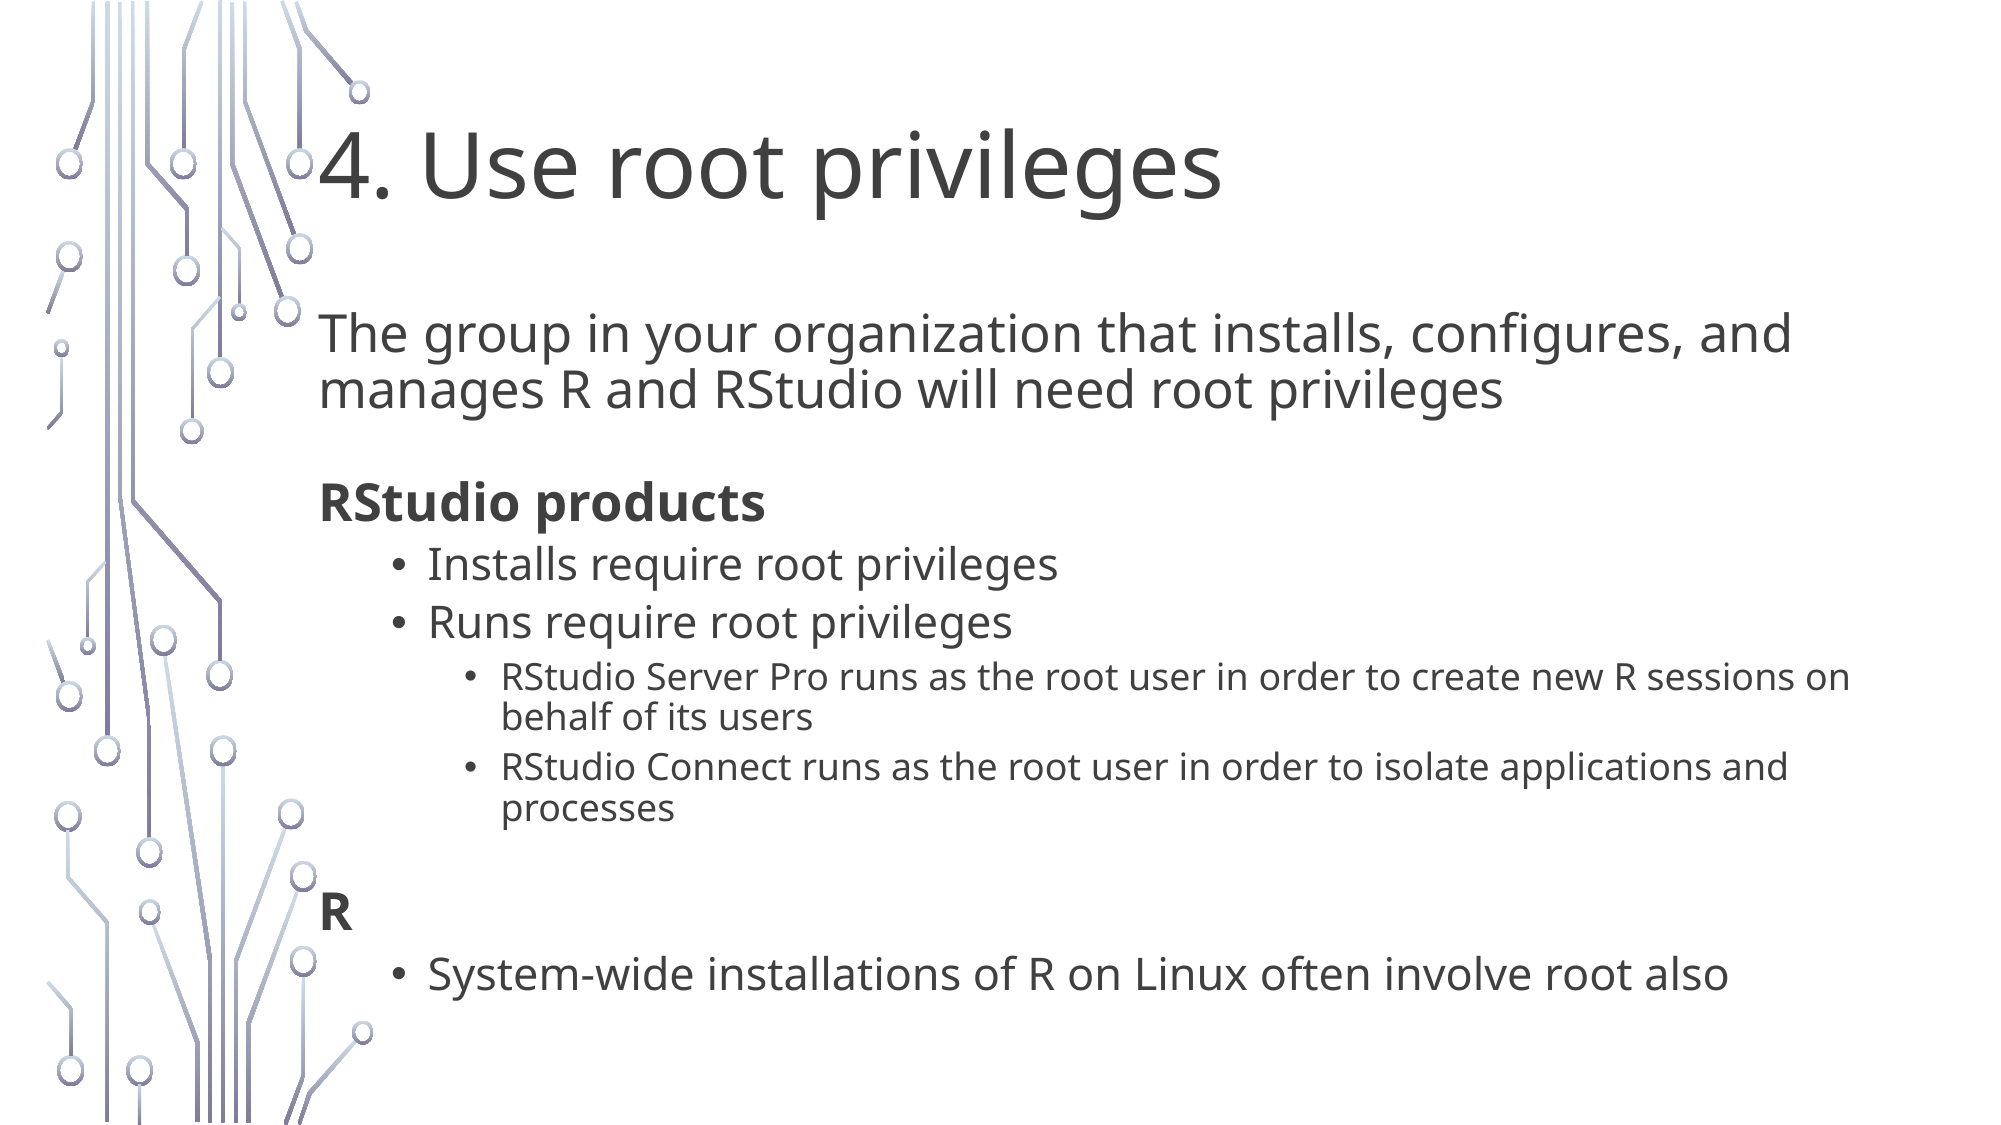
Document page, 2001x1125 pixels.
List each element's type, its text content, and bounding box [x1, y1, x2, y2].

title 4. Use root privileges [303, 59, 1890, 278]
list The group in your organization that installs, configures, and manages R and RStudio will need root privileges RStudio products Installs require root privileges Runs require root privileges RStudio Server Pro runs as the root user in order to create new R sessions on behalf of its users RStudio Connect runs as the root user in order to isolate applications and processes R System-wide installations of R on Linux often involve root also [303, 299, 1890, 1014]
